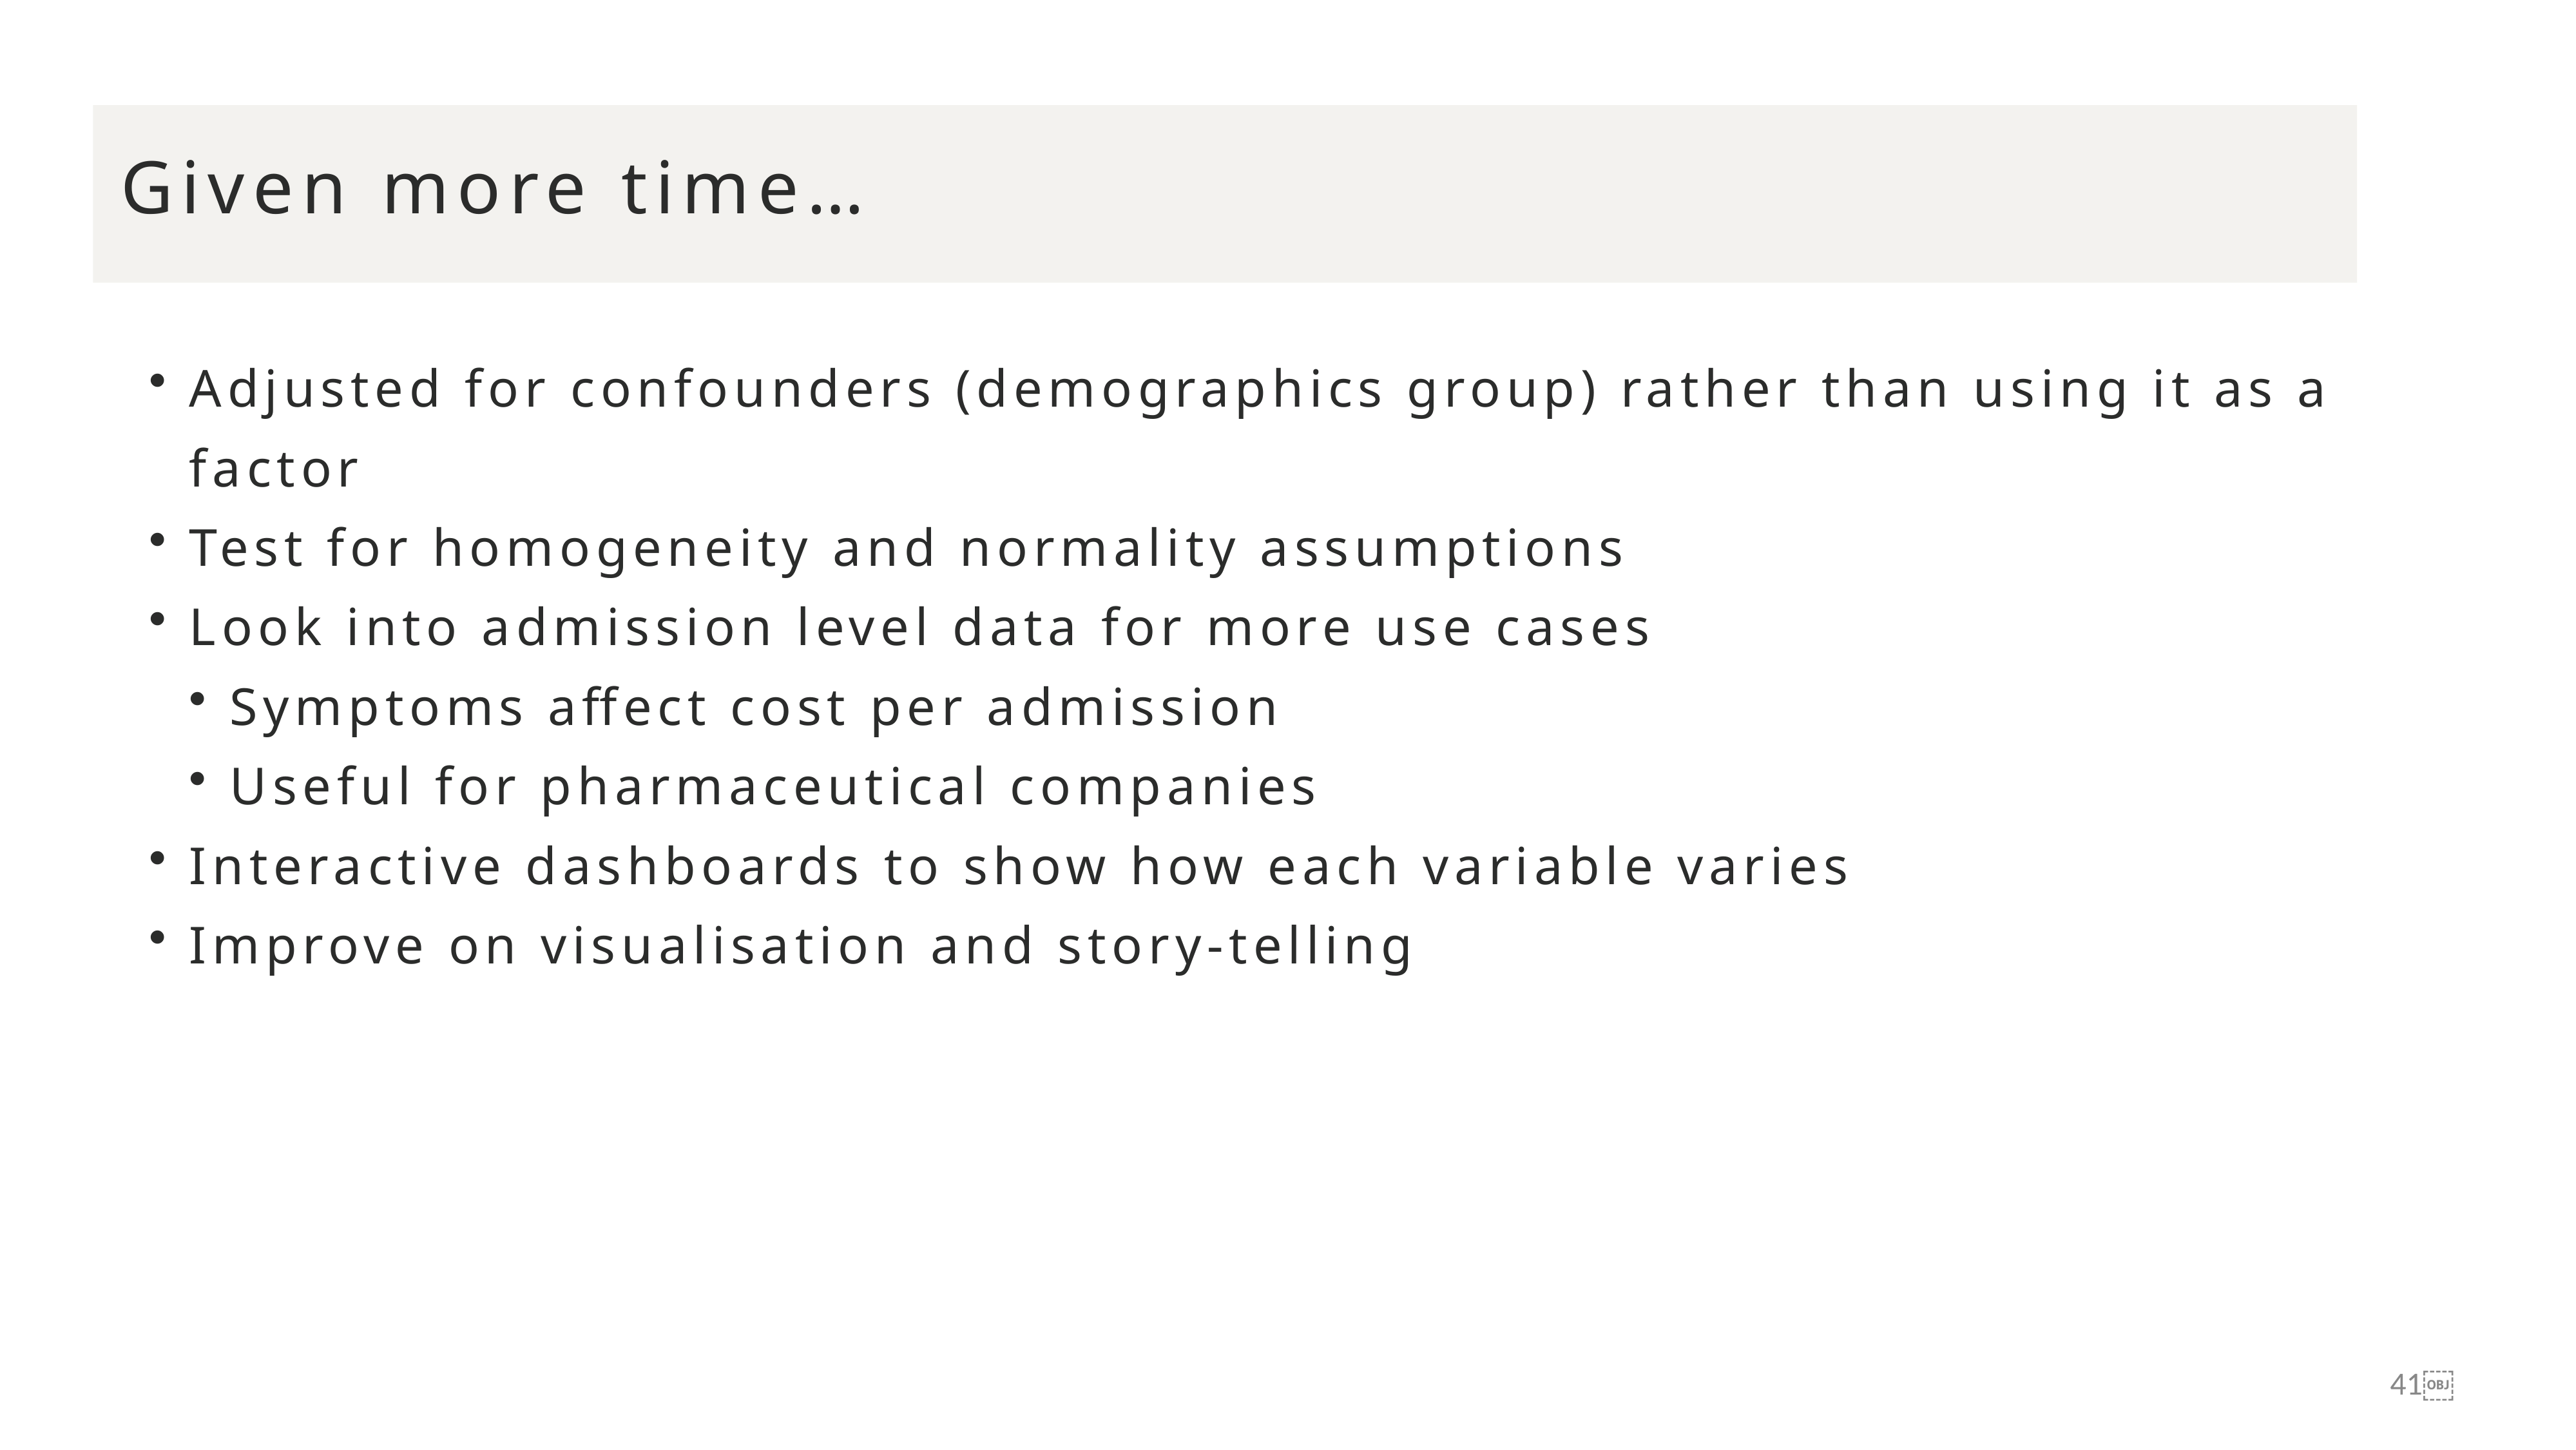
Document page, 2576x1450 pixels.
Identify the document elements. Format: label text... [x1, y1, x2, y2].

text_box ￼ [2276, 1353, 2465, 1411]
text_box [93, 105, 2358, 283]
text_box Adjusted for confounders (demographics group) rather than using it as a factor Test for homogeneity and normality assumptions Look into admission level data for more use cases Symptoms affect cost per admission Useful for pharmaceutical companies Interactive dashboards to show how each variable varies Improve on visualisation and story-telling [144, 333, 2360, 1282]
text_box Given more time… [115, 136, 1274, 252]
